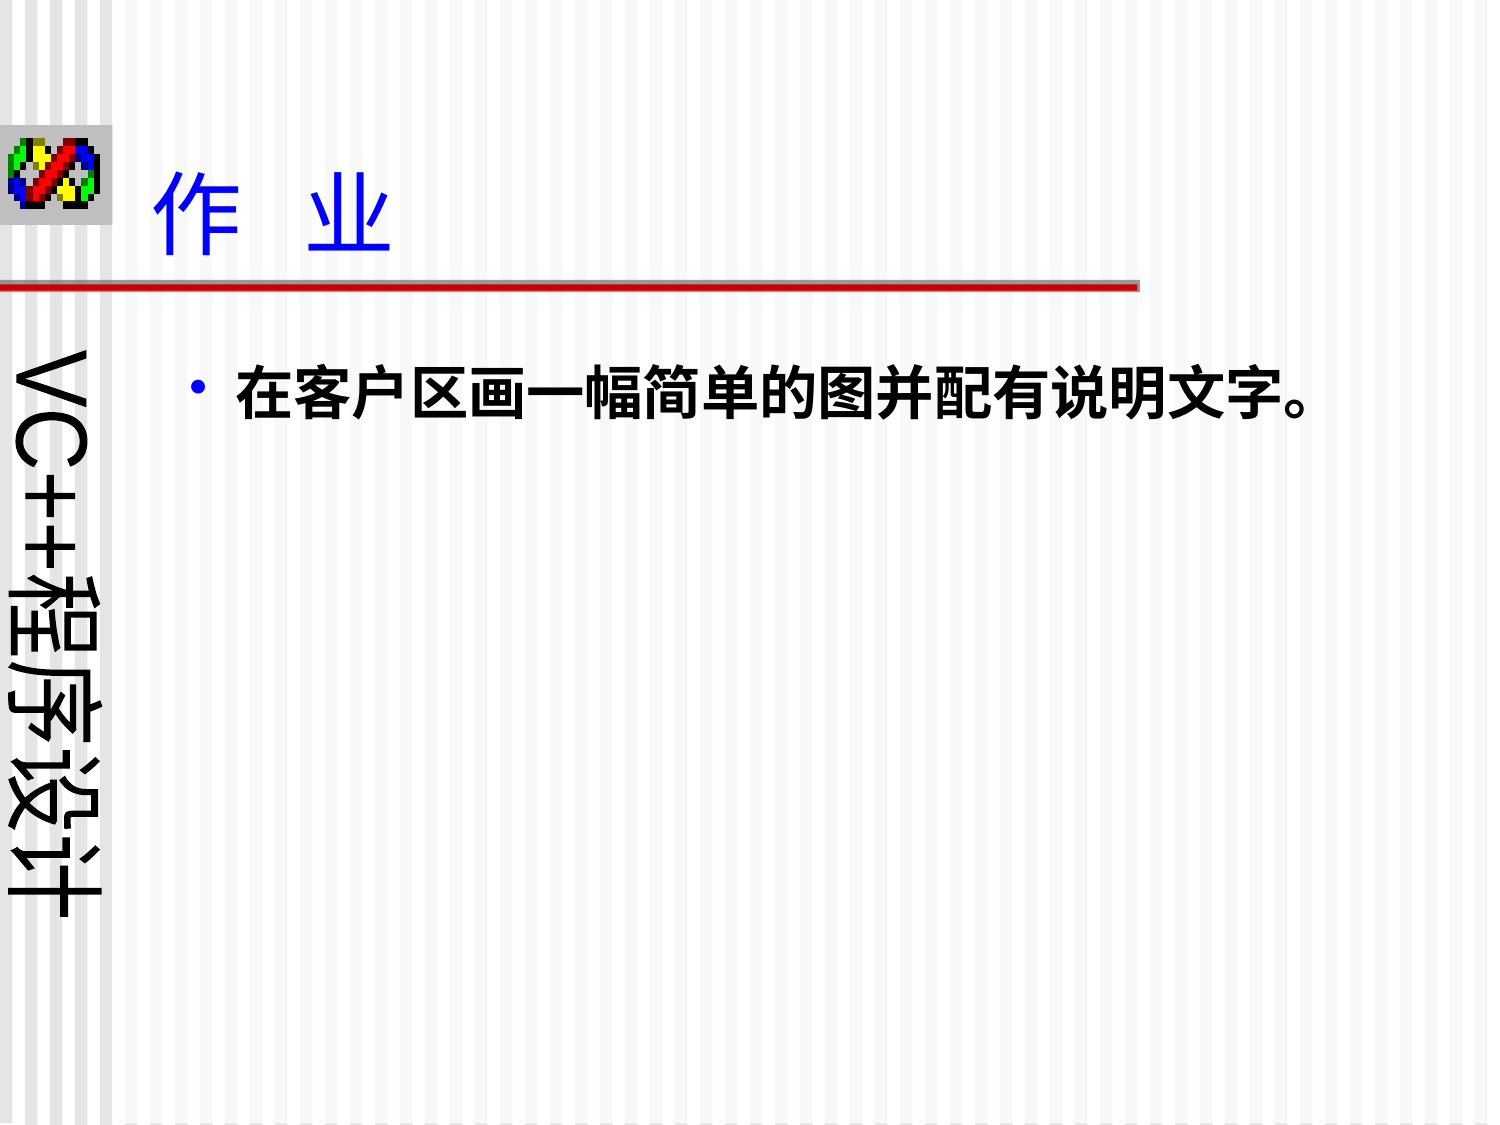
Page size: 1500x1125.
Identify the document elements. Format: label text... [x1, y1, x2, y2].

text_box 作 业 [135, 149, 1199, 274]
text_box 在客户区画一幅简单的图并配有说明文字。 [147, 314, 1436, 434]
picture [0, 125, 113, 225]
